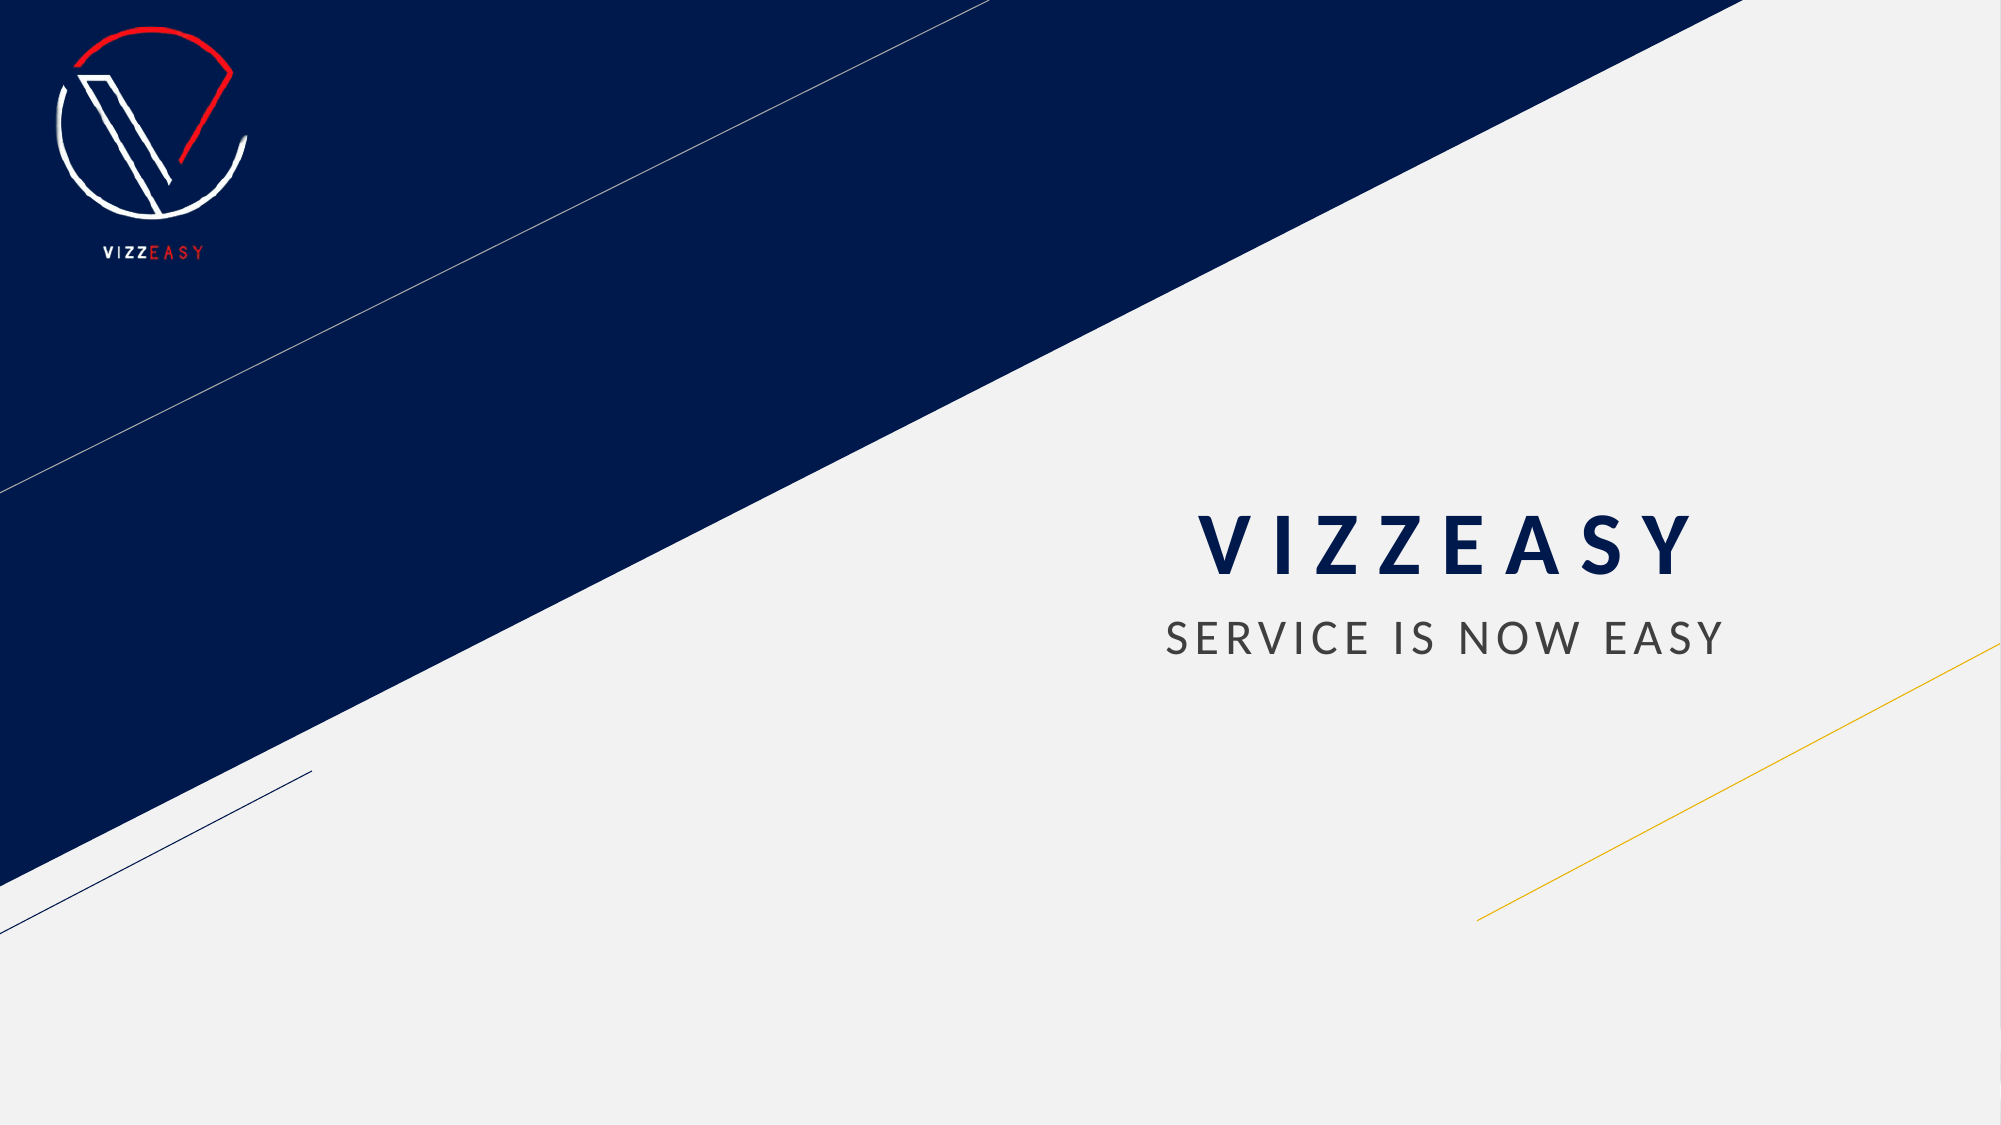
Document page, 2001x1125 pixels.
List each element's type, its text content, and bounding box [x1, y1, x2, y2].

picture [20, 0, 283, 304]
subtitle SERVICE IS NOW EASY [1045, 597, 1843, 804]
title V I Z Z E A S Y [1045, 329, 1842, 595]
